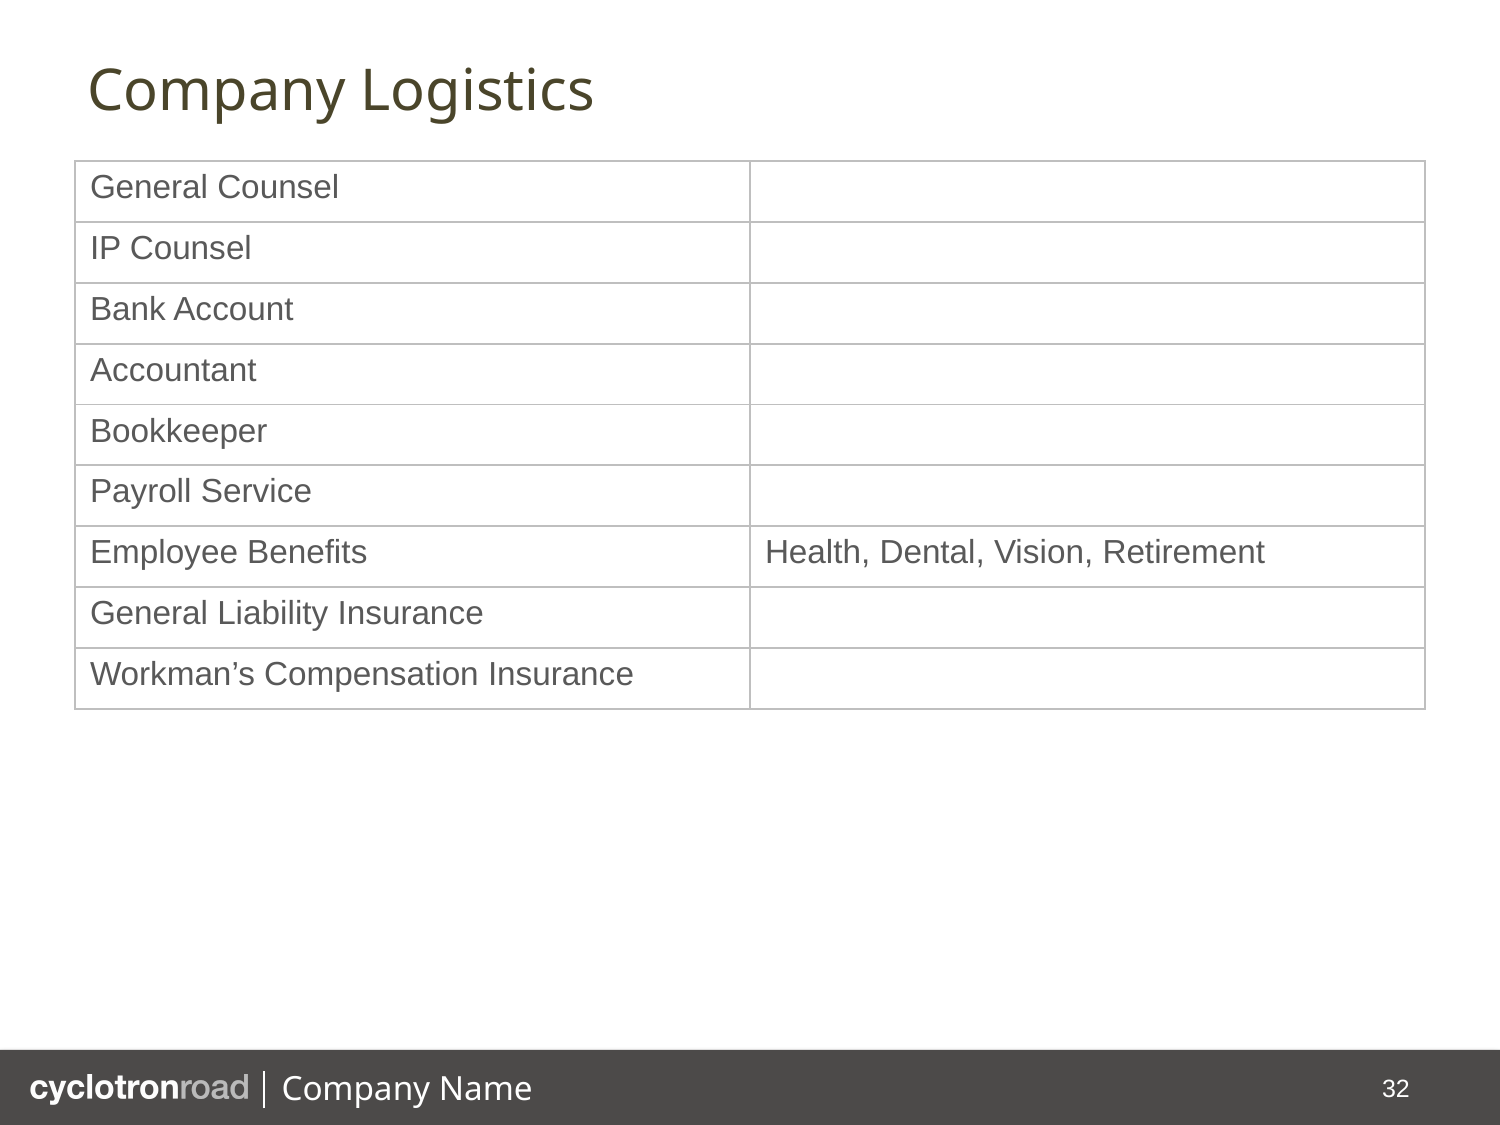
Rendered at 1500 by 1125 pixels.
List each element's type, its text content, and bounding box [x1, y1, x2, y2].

slide_number 32 [1074, 1057, 1425, 1118]
table_cell [751, 405, 1424, 464]
table_header General Counsel [76, 162, 749, 221]
table_header [751, 162, 1424, 221]
table_cell General Liability Insurance [76, 588, 749, 647]
table_cell Workman’s Compensation Insurance [76, 649, 749, 708]
title Company Logistics [72, 45, 1423, 130]
table_cell Payroll Service [76, 466, 749, 525]
table_cell Bookkeeper [76, 405, 749, 464]
table_cell Accountant [76, 345, 749, 404]
table_cell [751, 284, 1424, 343]
table_cell [751, 223, 1424, 282]
table_cell [751, 466, 1424, 525]
table_cell [751, 345, 1424, 404]
table_cell Health, Dental, Vision, Retirement [751, 527, 1424, 586]
table_cell Bank Account [76, 284, 749, 343]
table_cell [751, 649, 1424, 708]
picture [29, 1069, 250, 1115]
table_cell Employee Benefits [76, 527, 749, 586]
table_cell IP Counsel [76, 223, 749, 282]
table_cell [751, 588, 1424, 647]
